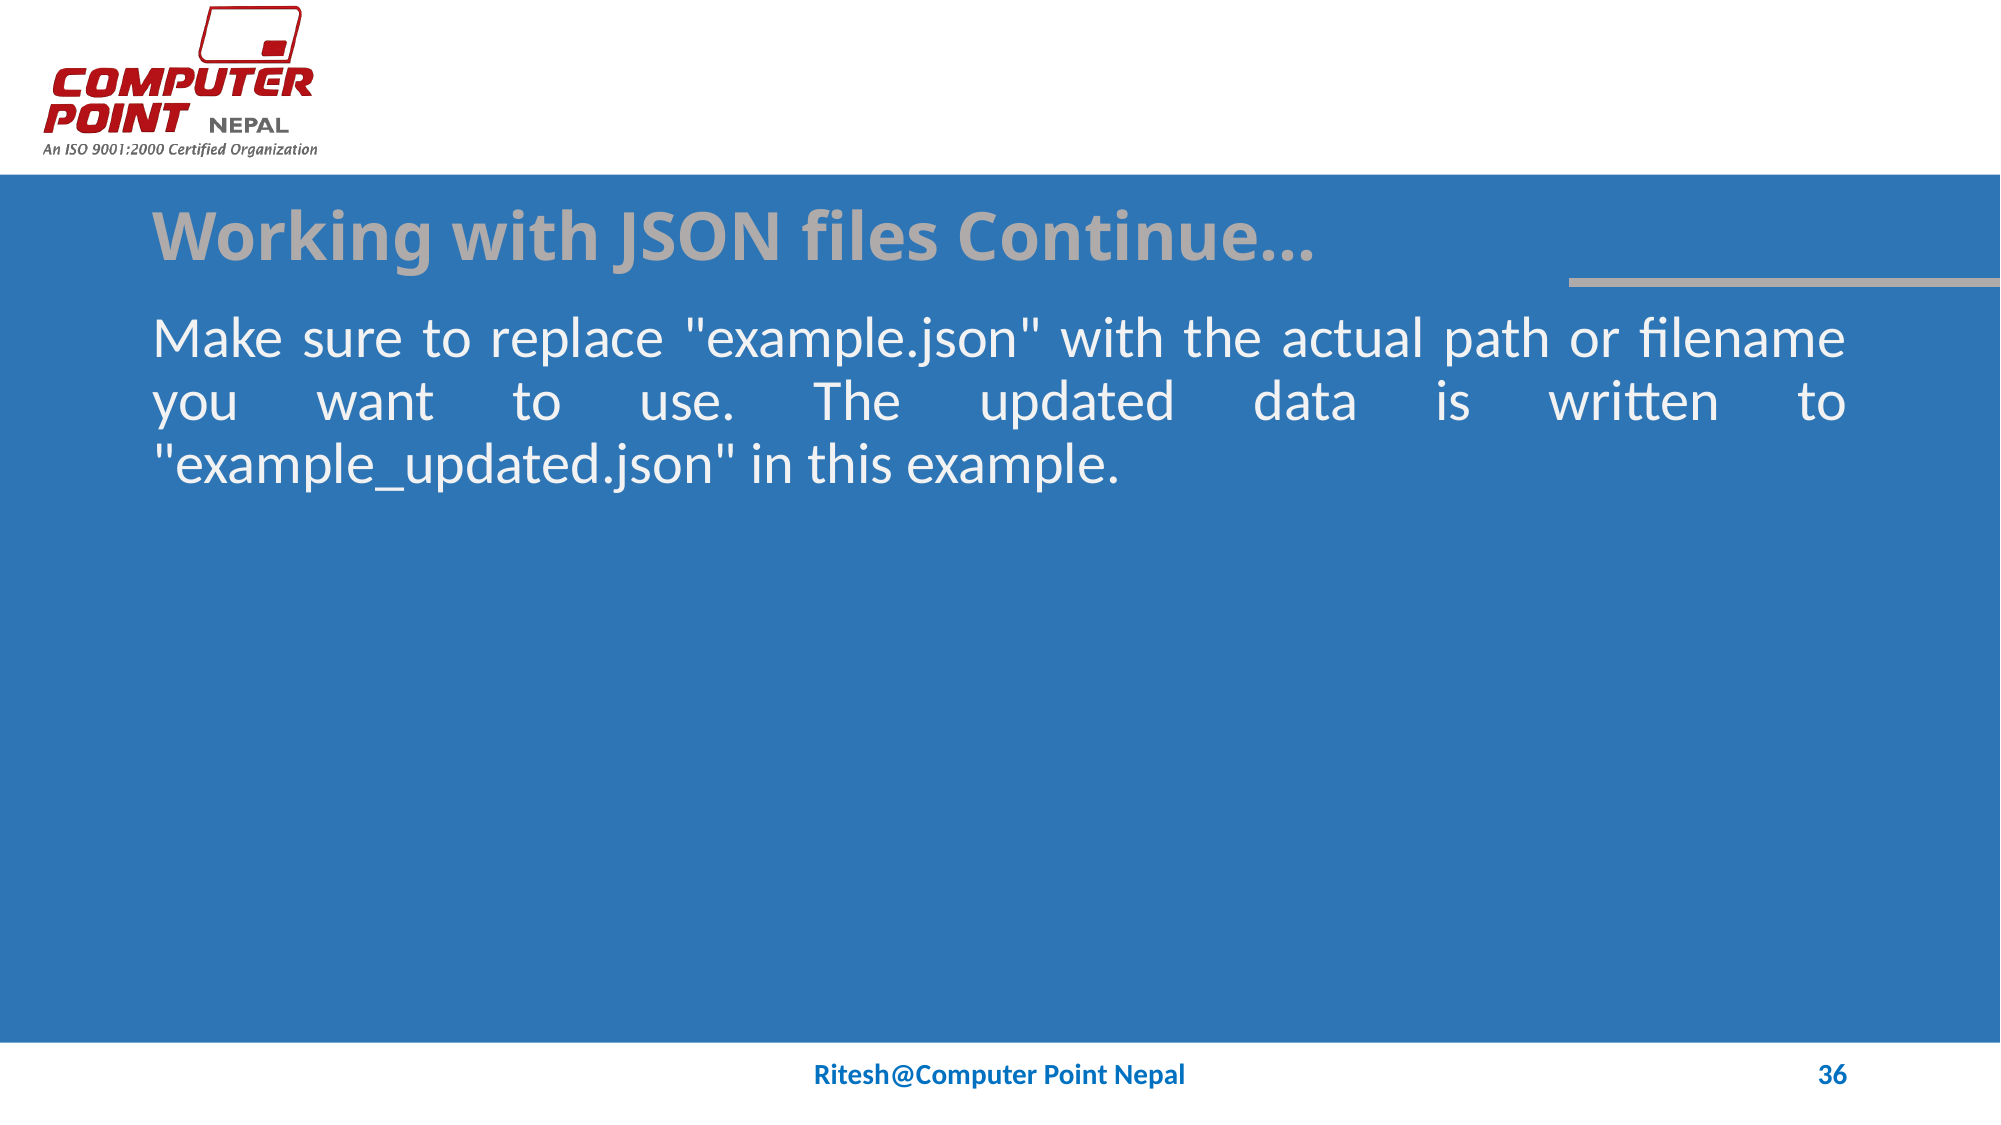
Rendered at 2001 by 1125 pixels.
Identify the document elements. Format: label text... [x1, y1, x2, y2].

picture [33, 0, 332, 166]
title Working with JSON files Continue… [137, 195, 1863, 283]
footer Ritesh@Computer Point Nepal [662, 1042, 1338, 1103]
slide_number 36 [1412, 1042, 1863, 1103]
list Make sure to replace "example.json" with the actual path or filename you want to use. The updated data is written to "example_updated.json" in this example. [137, 299, 1863, 1014]
